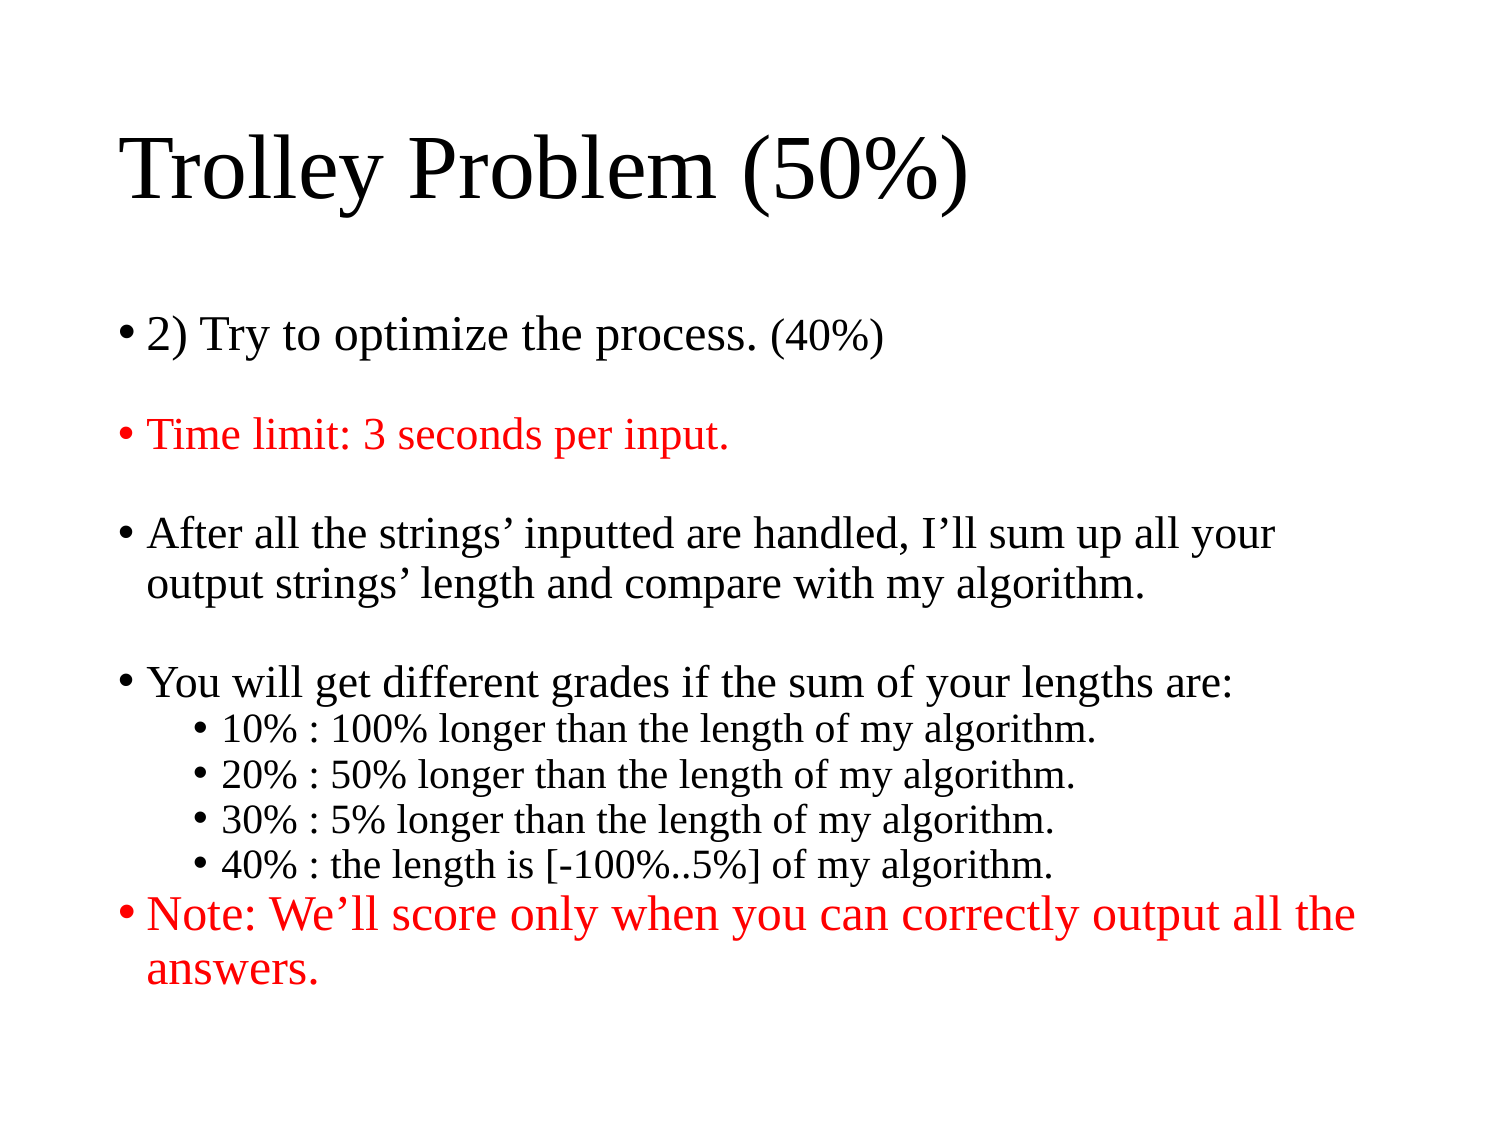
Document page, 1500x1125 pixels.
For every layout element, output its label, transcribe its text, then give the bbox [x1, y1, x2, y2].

list 2) Try to optimize the process. (40%) Time limit: 3 seconds per input. After all the strings’ inputted are handled, I’ll sum up all your output strings’ length and compare with my algorithm. You will get different grades if the sum of your lengths are: 10% : 100% longer than the length of my algorithm. 20% : 50% longer than the length of my algorithm. 30% : 5% longer than the length of my algorithm. 40% : the length is [-100%..5%] of my algorithm. Note: We’ll score only when you can correctly output all the answers. [103, 299, 1397, 1014]
title Trolley Problem (50%) [103, 59, 1397, 278]
